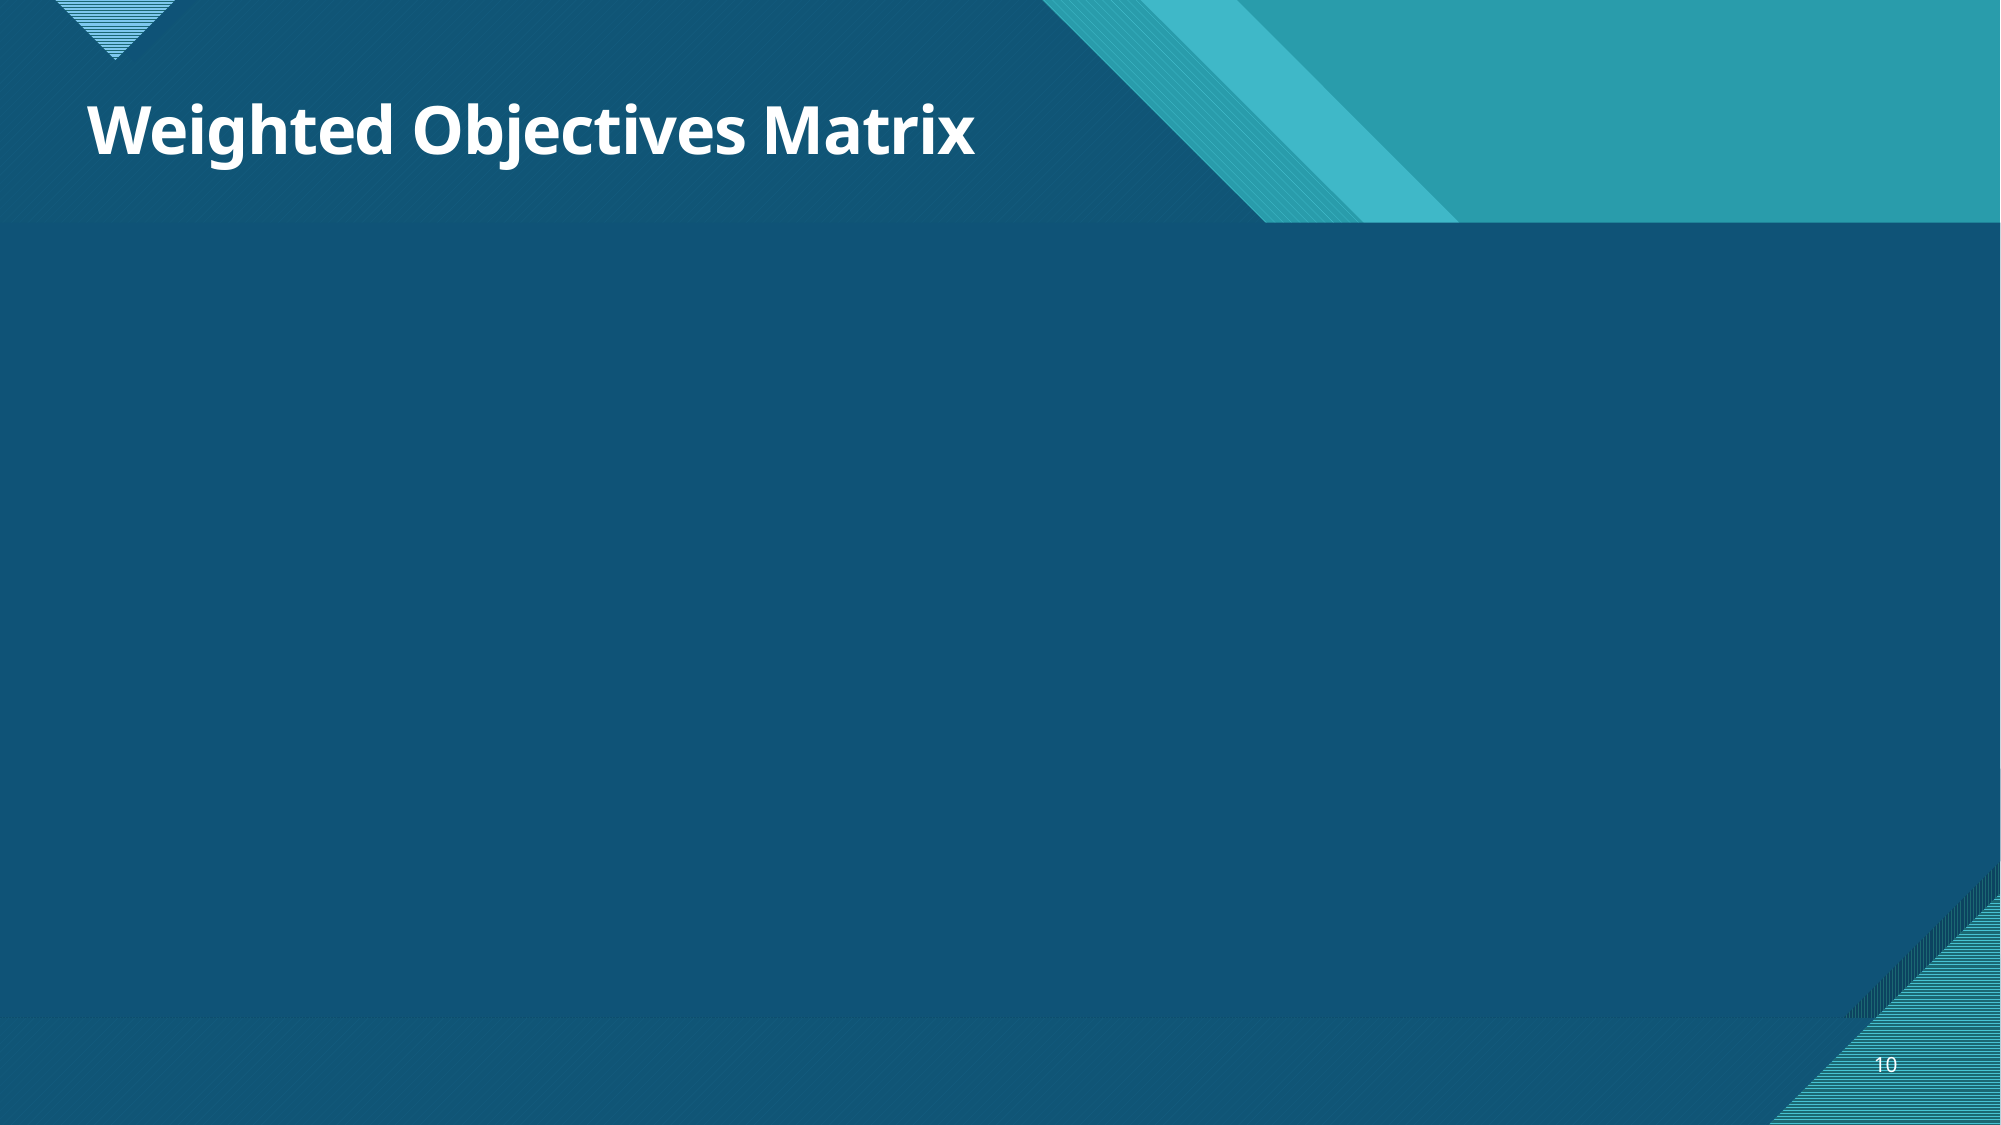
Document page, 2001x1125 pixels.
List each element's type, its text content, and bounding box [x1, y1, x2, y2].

title Weighted Objectives Matrix [72, 89, 1913, 177]
slide_number 10 [1845, 1035, 1913, 1096]
